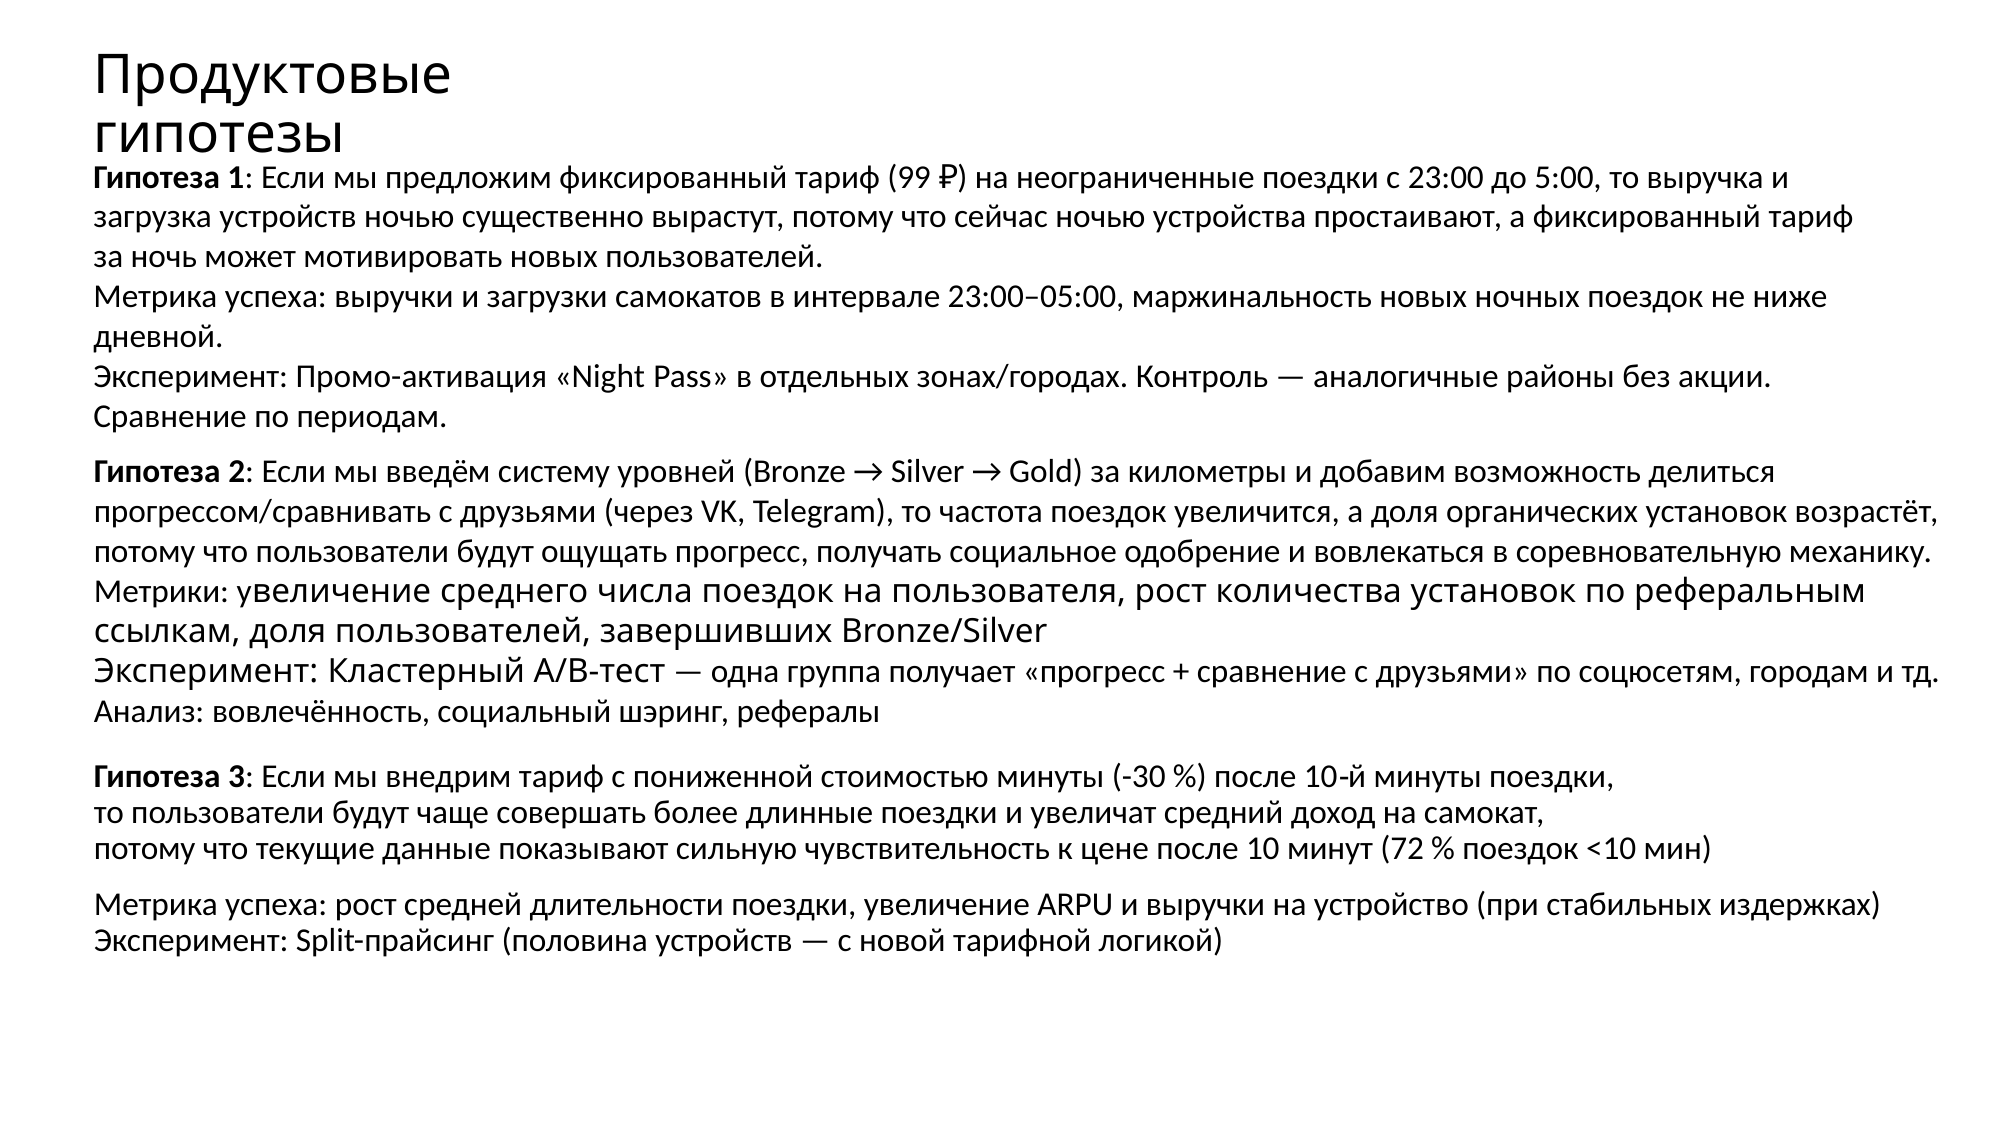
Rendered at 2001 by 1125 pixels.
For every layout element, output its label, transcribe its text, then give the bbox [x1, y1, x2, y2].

text_box Гипотеза 1: Если мы предложим фиксированный тариф (99 ₽) на неограниченные поездки с 23:00 до 5:00, то выручка и загрузка устройств ночью существенно вырастут, потому что сейчас ночью устройства простаивают, а фиксированный тариф за ночь может мотивировать новых пользователей. Метрика успеха: выручки и загрузки самокатов в интервале 23:00–05:00, маржинальность новых ночных поездок не ниже дневной. Эксперимент: Промо-активация «Night Pass» в отдельных зонах/городах. Контроль — аналогичные районы без акции. Сравнение по периодам. [78, 147, 1899, 441]
list Гипотеза 3: Если мы внедрим тариф с пониженной стоимостью минуты (-30 %) после 10‑й минуты поездки, то пользователи будут чаще совершать более длинные поездки и увеличат средний доход на самокат, потому что текущие данные показывают сильную чувствительность к цене после 10 минут (72 % поездок <10 мин) Метрика успеха: рост средней длительности поездки, увеличение ARPU и выручки на устройство (при стабильных издержках) Эксперимент: Split-прайсинг (половина устройств — с новой тарифной логикой) [78, 777, 2000, 978]
title Продуктовые гипотезы [78, 38, 681, 147]
text_box Гипотеза 2: Если мы введём систему уровней (Bronze → Silver → Gold) за километры и добавим возможность делиться прогрессом/сравнивать с друзьями (через VK, Telegram), то частота поездок увеличится, а доля органических установок возрастёт, потому что пользователи будут ощущать прогресс, получать социальное одобрение и вовлекаться в соревновательную механику. Метрики: увеличение среднего числа поездок на пользователя, рост количества установок по реферальным ссылкам, доля пользователей, завершивших Bronze/Silver Эксперимент: Кластерный A/B-тест — одна группа получает «прогресс + сравнение с друзьями» по соцюсетям, городам и тд. Анализ: вовлечённость, социальный шэринг, рефералы [78, 441, 2000, 777]
